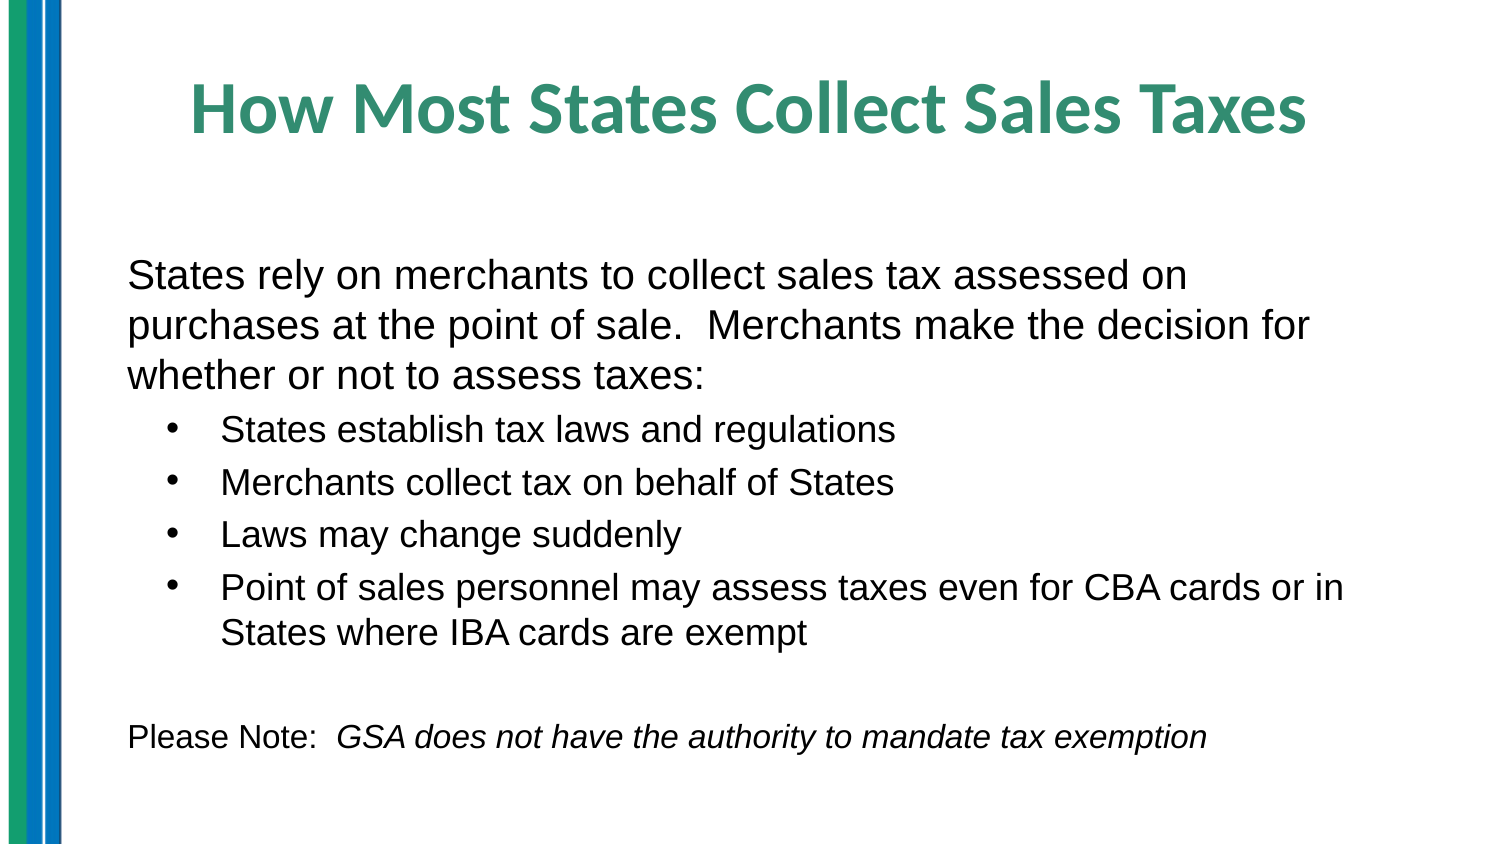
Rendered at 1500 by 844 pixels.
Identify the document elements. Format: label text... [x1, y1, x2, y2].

picture [0, 0, 26, 844]
title How Most States Collect Sales Taxes [75, 33, 1425, 175]
text_box States rely on merchants to collect sales tax assessed on purchases at the point of sale. Merchants make the decision for whether or not to assess taxes: States establish tax laws and regulations Merchants collect tax on behalf of States Laws may change suddenly Point of sales personnel may assess taxes even for CBA cards or in States where IBA cards are exempt Please Note: GSA does not have the authority to mandate tax exemption [112, 239, 1388, 776]
picture [29, 0, 1500, 844]
